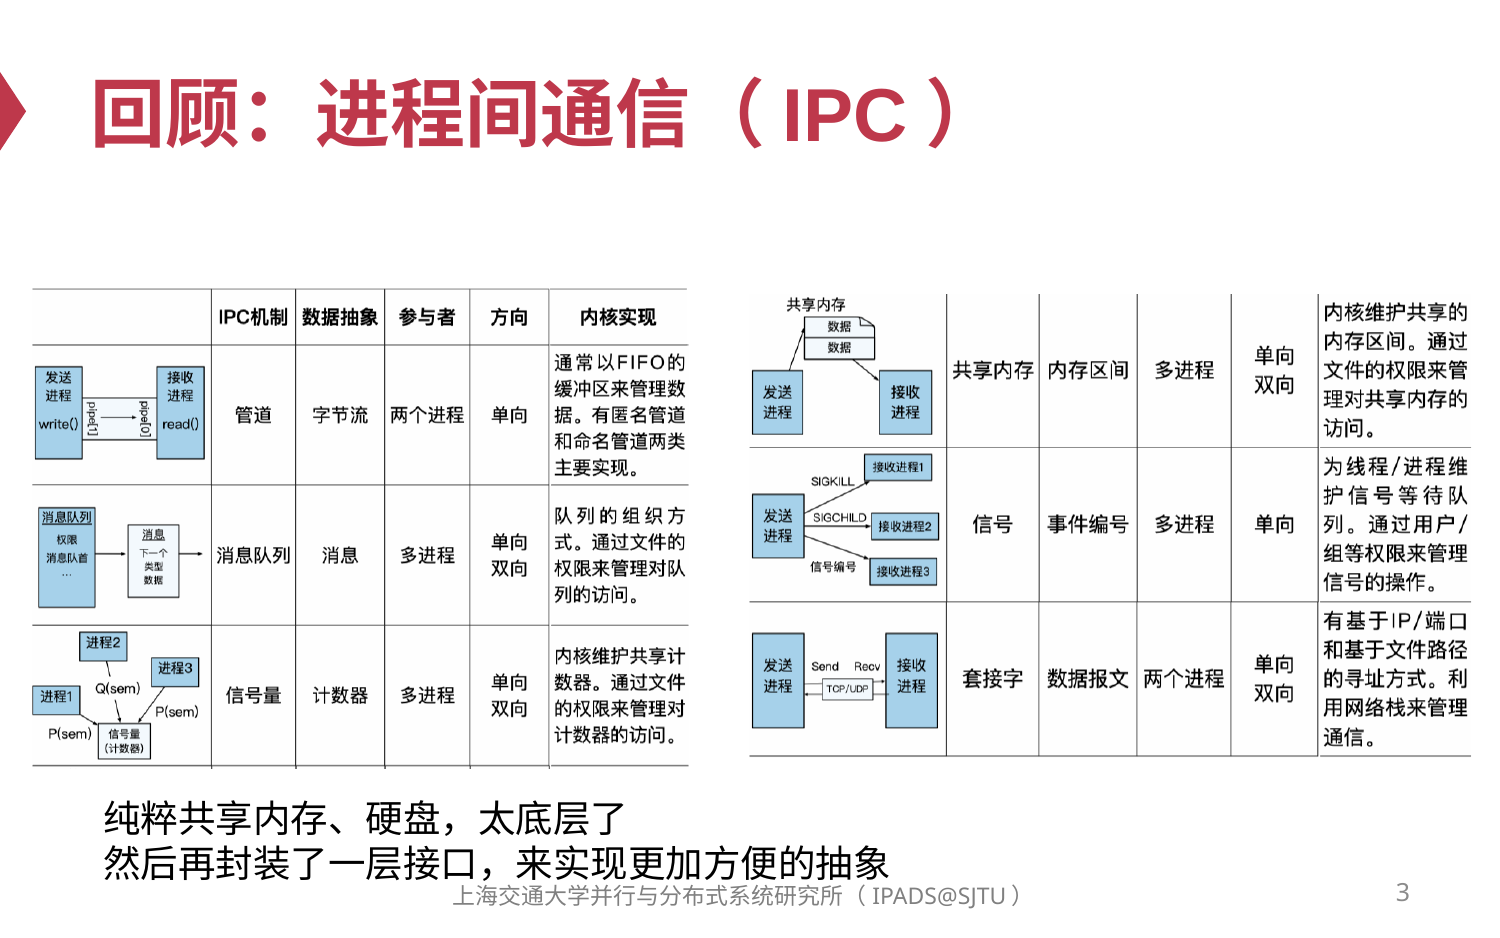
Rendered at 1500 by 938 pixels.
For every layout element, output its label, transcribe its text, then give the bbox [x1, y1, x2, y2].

slide_number 3 [1074, 868, 1425, 919]
picture [729, 293, 1495, 782]
text_box 纯粹共享内存、硬盘，太底层了 然后再封装了一层接口，来实现更加方便的抽象 [88, 787, 1003, 893]
title 回顾：进程间通信（IPC） [75, 37, 1425, 186]
picture [13, 271, 710, 770]
footer 上海交通大学并行与分布式系统研究所（IPADS@SJTU） [418, 870, 1069, 921]
